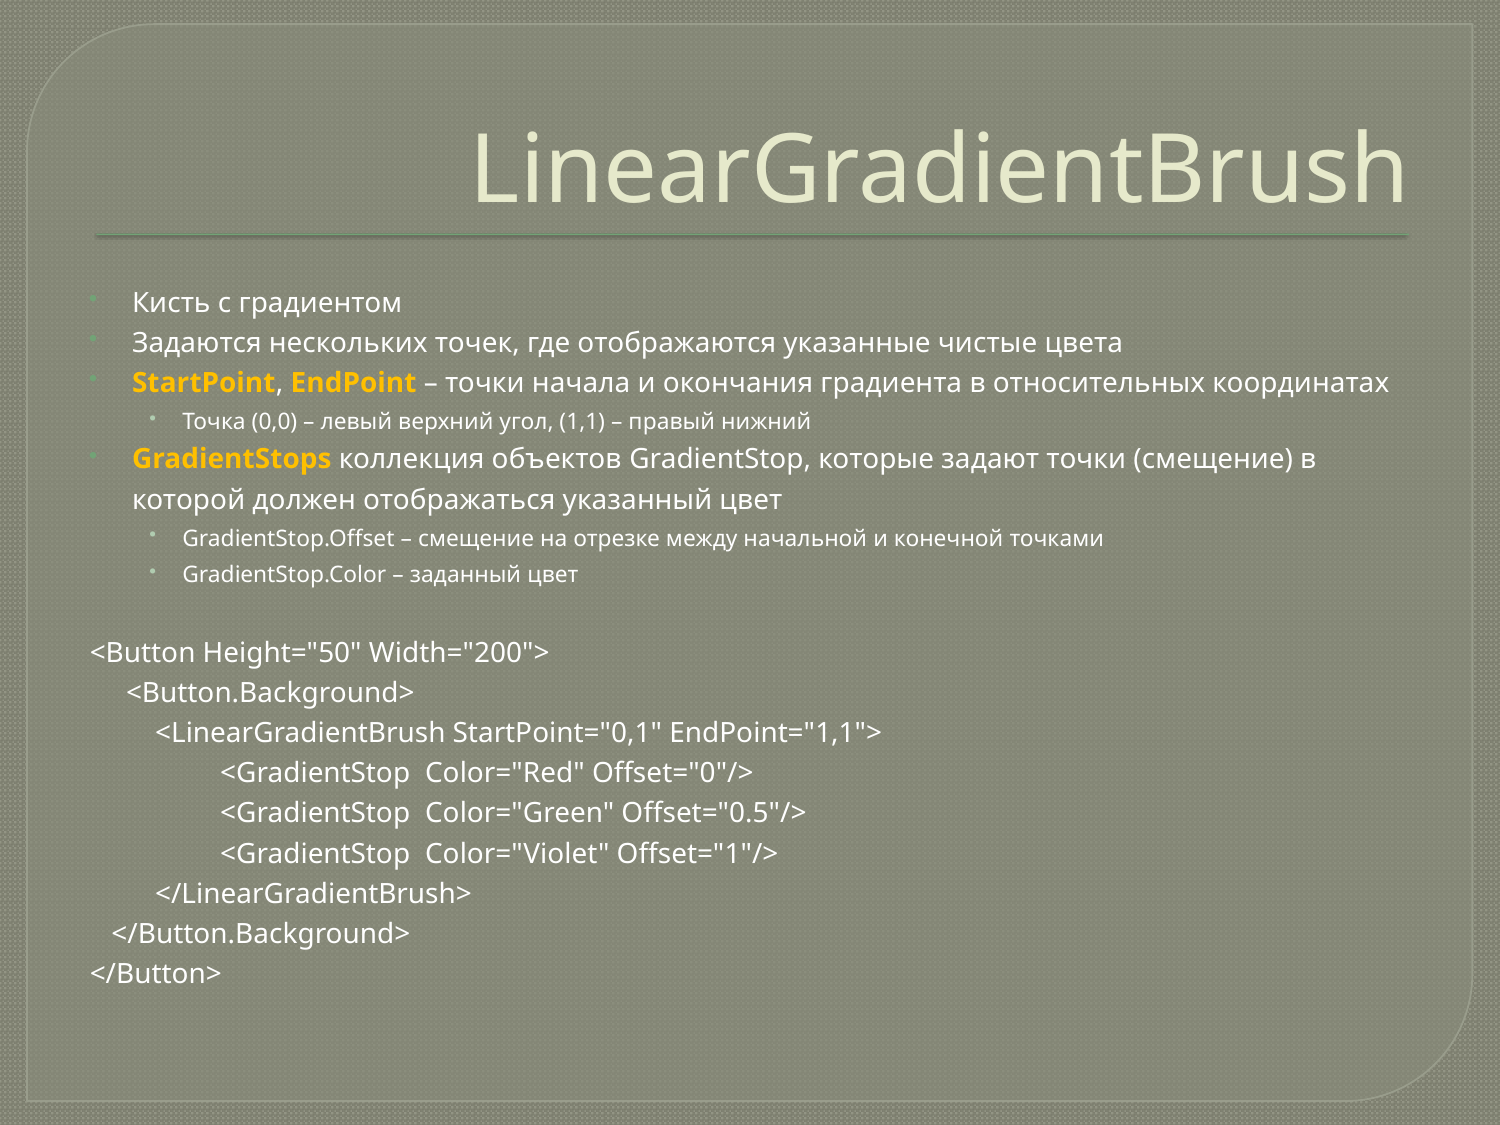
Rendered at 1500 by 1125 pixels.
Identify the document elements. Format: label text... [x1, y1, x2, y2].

title LinearGradientBrush [75, 41, 1425, 230]
list Кисть с градиентом Задаются нескольких точек, где отображаются указанные чистые цвета StartPoint, EndPoint – точки начала и окончания градиента в относительных координатах Точка (0,0) – левый верхний угол, (1,1) – правый нижний GradientStops коллекция объектов GradientStop, которые задают точки (смещение) в которой должен отображаться указанный цвет GradientStop.Offset – смещение на отрезке между начальной и конечной точками GradientStop.Color – заданный цвет <Button Height="50" Width="200"> <Button.Background> <LinearGradientBrush StartPoint="0,1" EndPoint="1,1"> <GradientStop Color="Red" Offset="0"/> <GradientStop Color="Green" Offset="0.5"/> <GradientStop Color="Violet" Offset="1"/> </LinearGradientBrush> </Button.Background> </Button> [75, 270, 1425, 1013]
